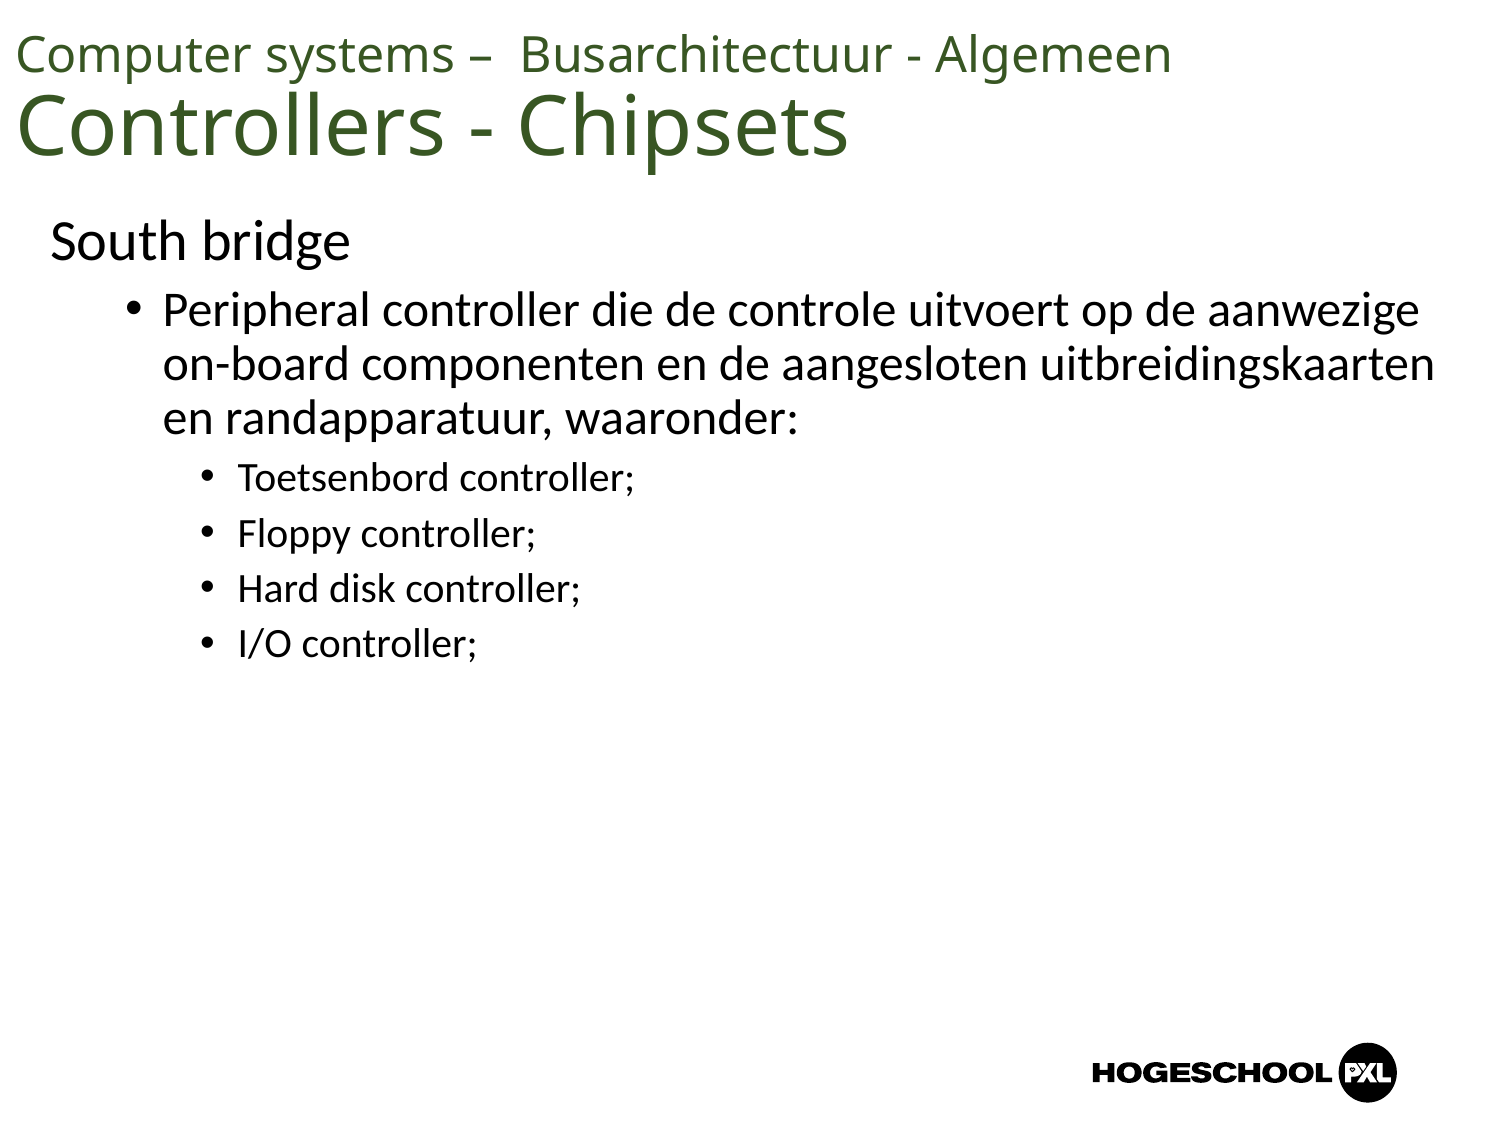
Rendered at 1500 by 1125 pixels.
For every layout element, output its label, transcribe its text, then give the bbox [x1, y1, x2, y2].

list South bridge Peripheral controller die de controle uitvoert op de aanwezige on-board componenten en de aangesloten uitbreidingskaarten en randapparatuur, waaronder: Toetsenbord controller; Floppy controller; Hard disk controller; I/O controller; [35, 203, 1486, 917]
text_box Computer systems – Busarchitectuur - Algemeen Controllers - Chipsets [0, 0, 1500, 203]
